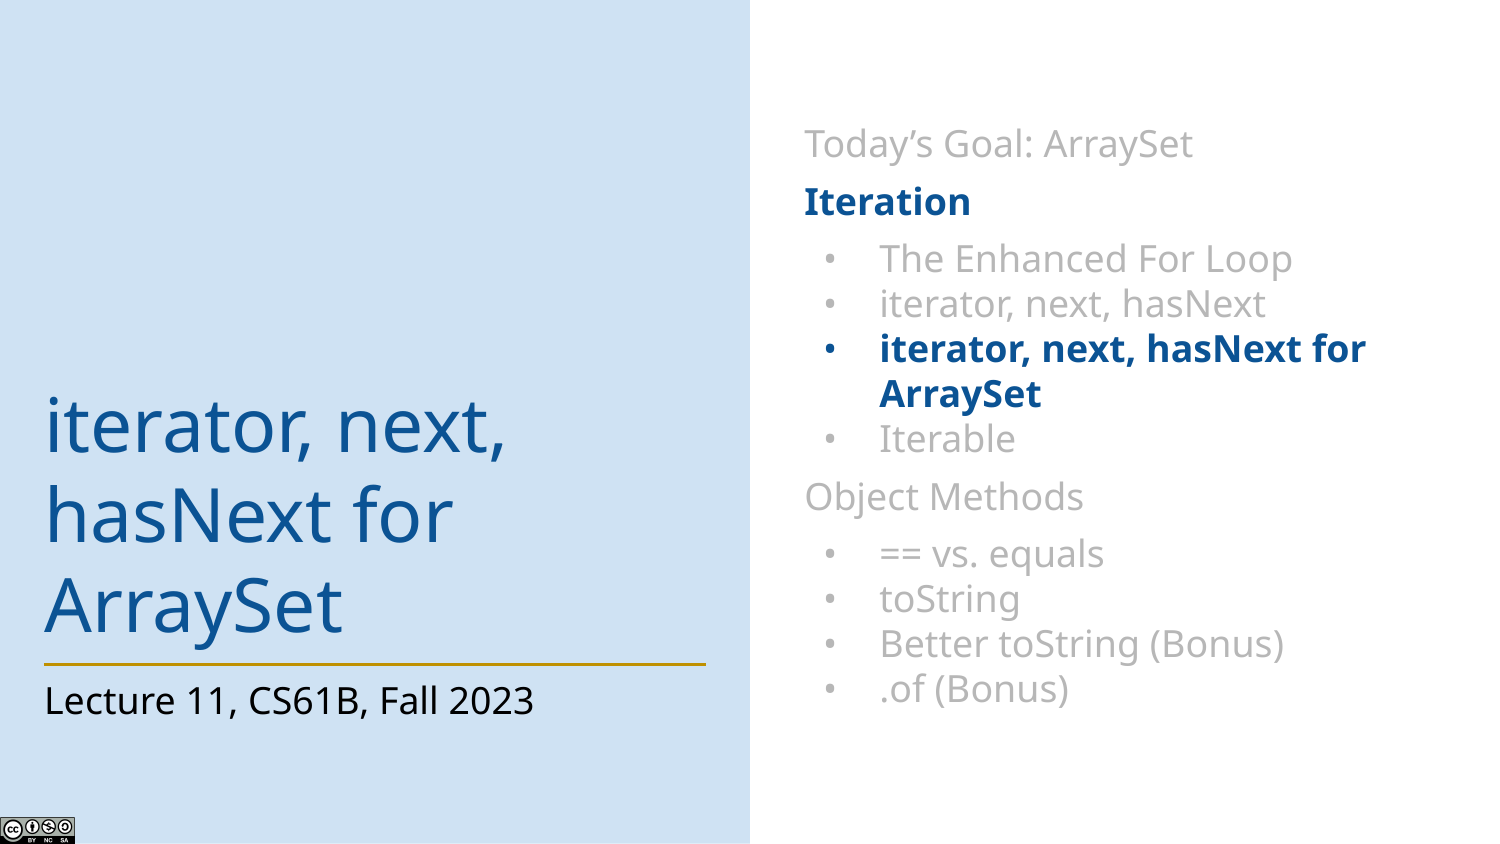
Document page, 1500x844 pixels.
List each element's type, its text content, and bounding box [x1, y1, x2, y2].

title iterator, next, hasNext for ArraySet [29, 328, 692, 663]
subtitle Lecture 11, CS61B, Fall 2023 [29, 667, 712, 732]
list Today’s Goal: ArraySet Iteration The Enhanced For Loop iterator, next, hasNext iterator, next, hasNext for ArraySet Iterable Object Methods == vs. equals toString Better toString (Bonus) .of (Bonus) [789, 65, 1446, 765]
picture [0, 817, 75, 844]
